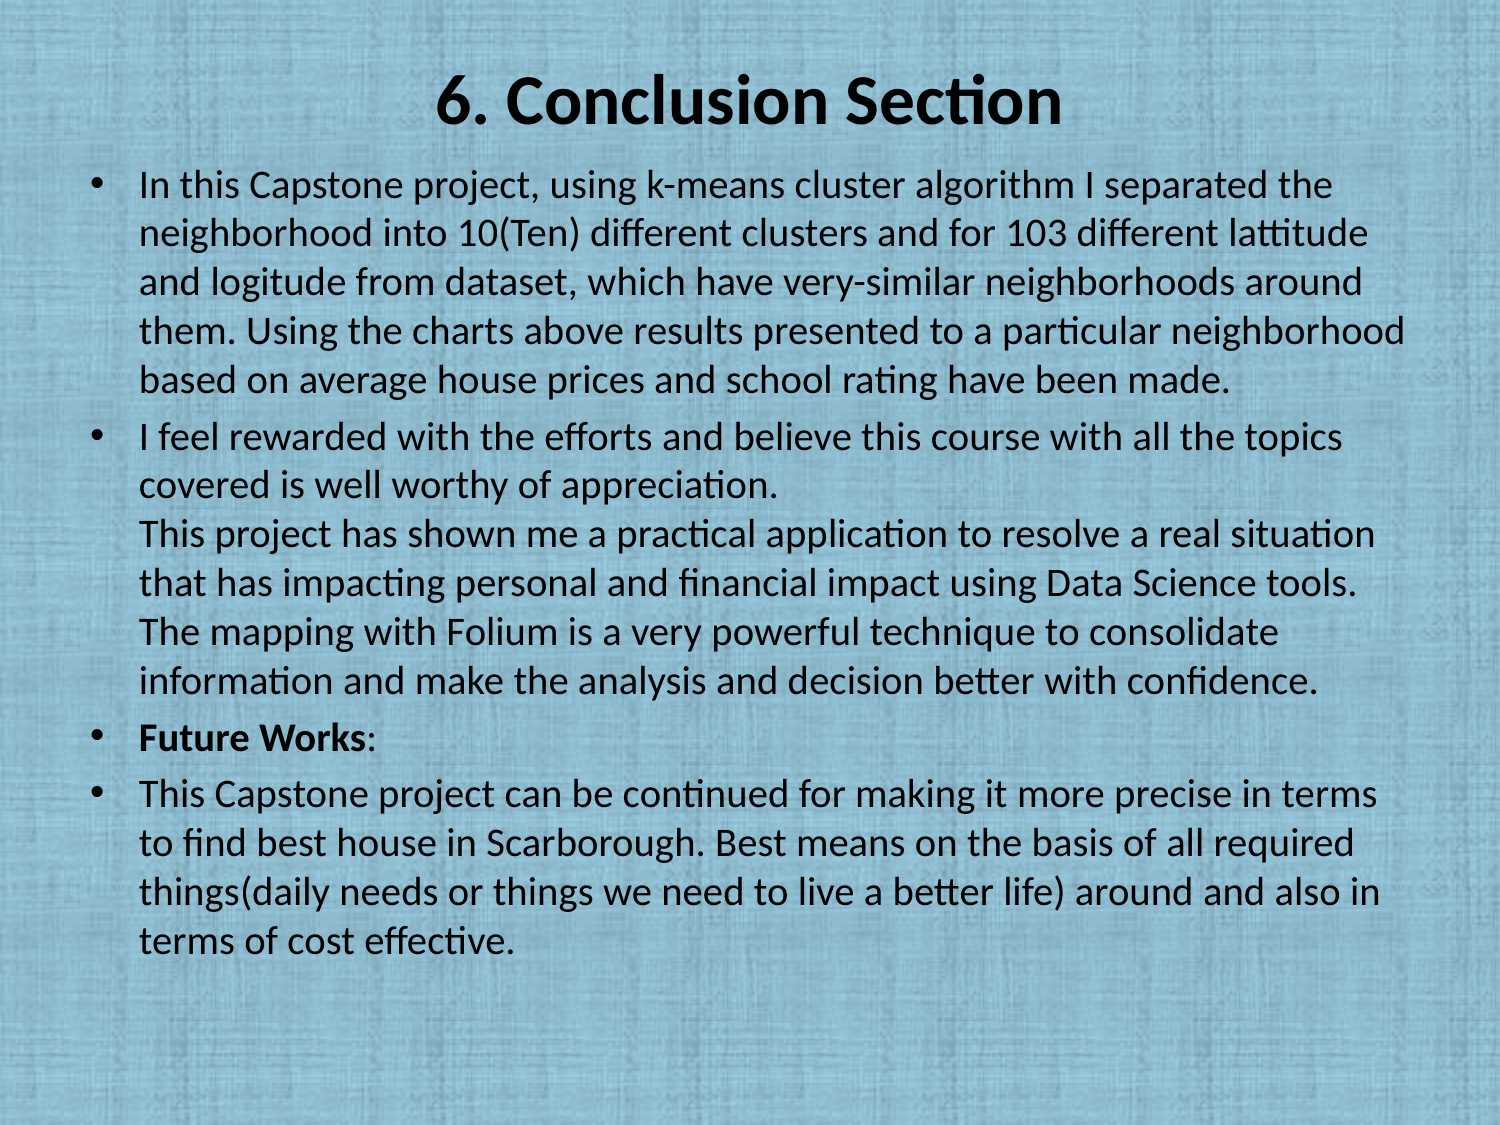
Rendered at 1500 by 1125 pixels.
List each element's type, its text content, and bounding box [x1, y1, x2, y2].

title 6. Conclusion Section [75, 45, 1425, 149]
list In this Capstone project, using k-means cluster algorithm I separated the neighborhood into 10(Ten) different clusters and for 103 different lattitude and logitude from dataset, which have very-similar neighborhoods around them. Using the charts above results presented to a particular neighborhood based on average house prices and school rating have been made. I feel rewarded with the efforts and believe this course with all the topics covered is well worthy of appreciation. This project has shown me a practical application to resolve a real situation that has impacting personal and financial impact using Data Science tools. The mapping with Folium is a very powerful technique to consolidate information and make the analysis and decision better with confidence. Future Works: This Capstone project can be continued for making it more precise in terms to find best house in Scarborough. Best means on the basis of all required things(daily needs or things we need to live a better life) around and also in terms of cost effective. [75, 149, 1425, 1050]
